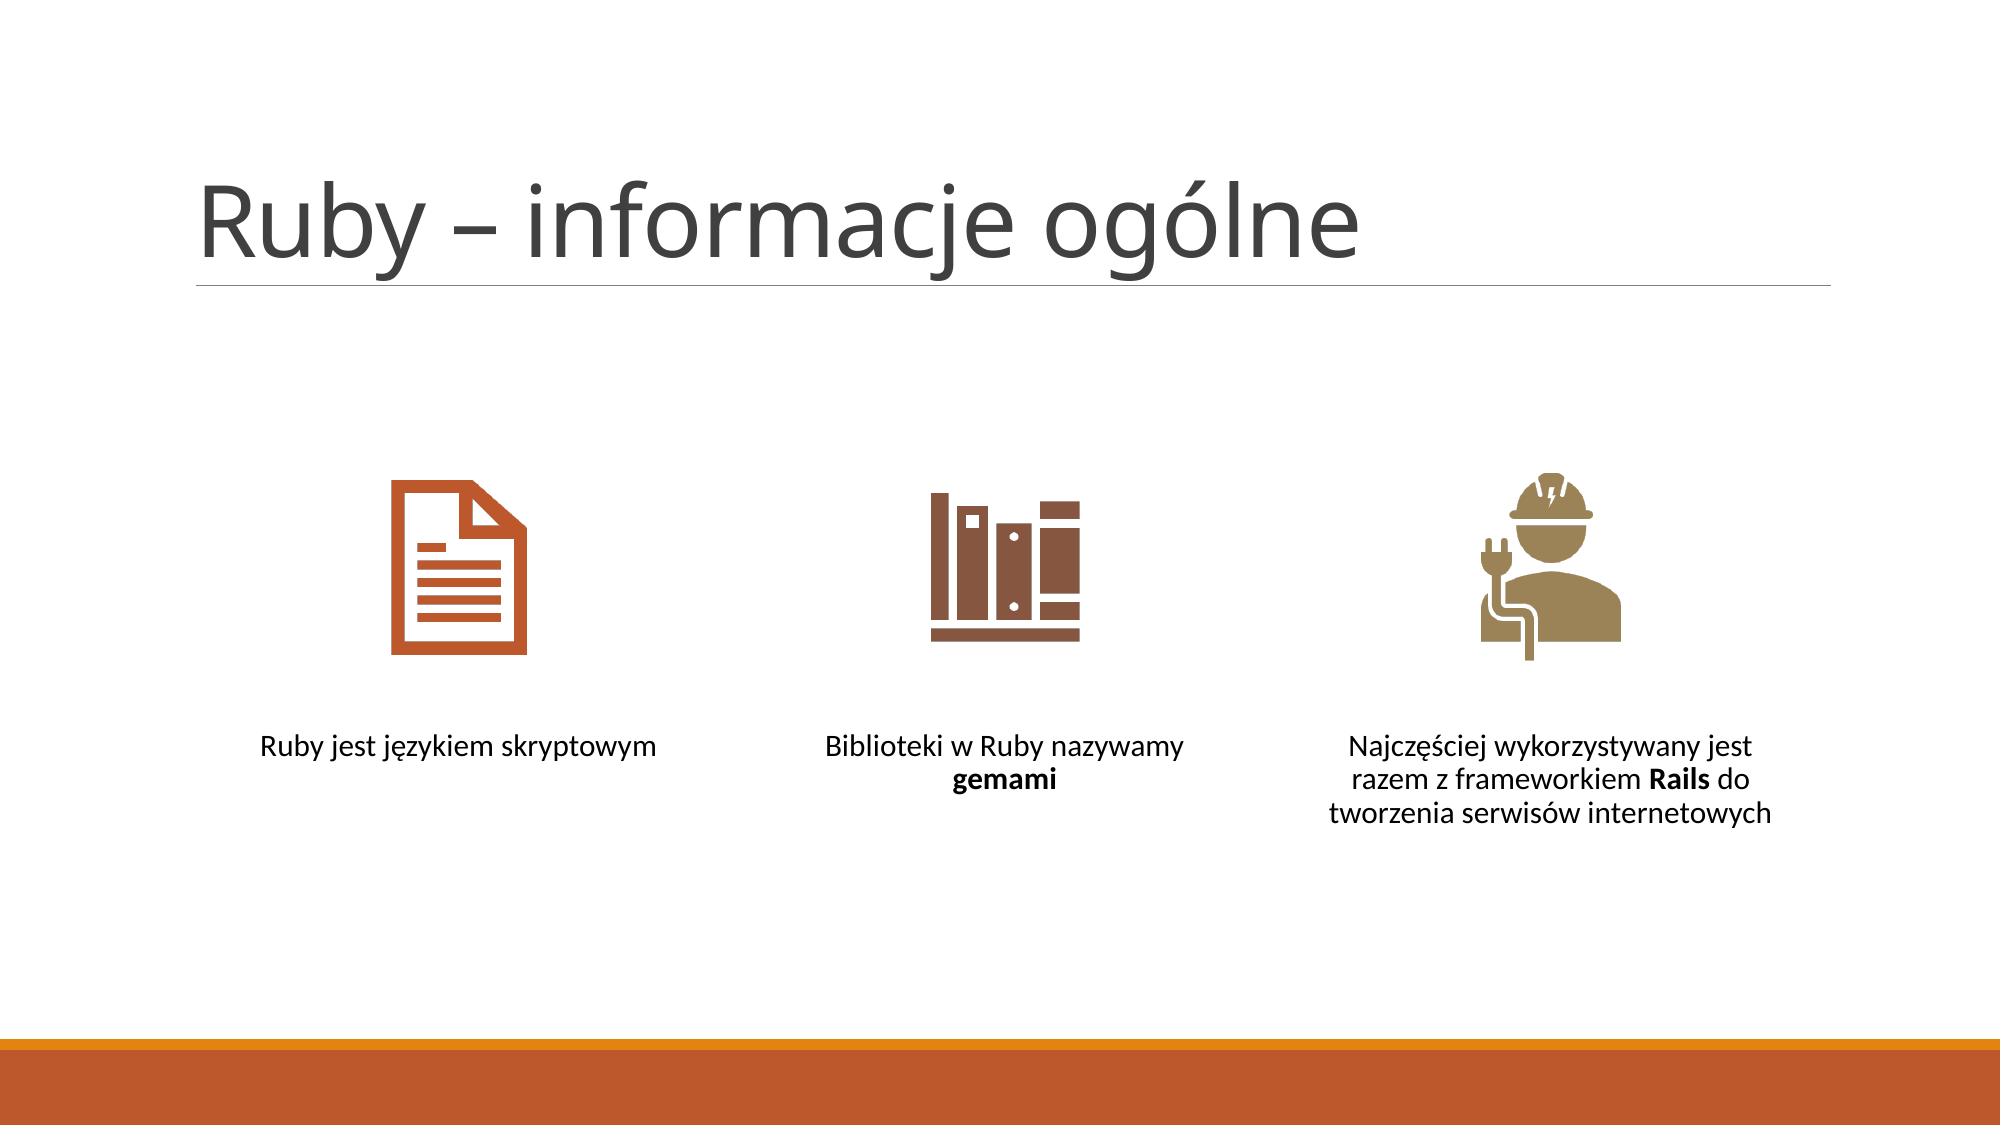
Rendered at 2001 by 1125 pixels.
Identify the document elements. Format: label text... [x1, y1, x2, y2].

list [179, 343, 1831, 966]
title Ruby – informacje ogólne [180, 47, 1830, 285]
